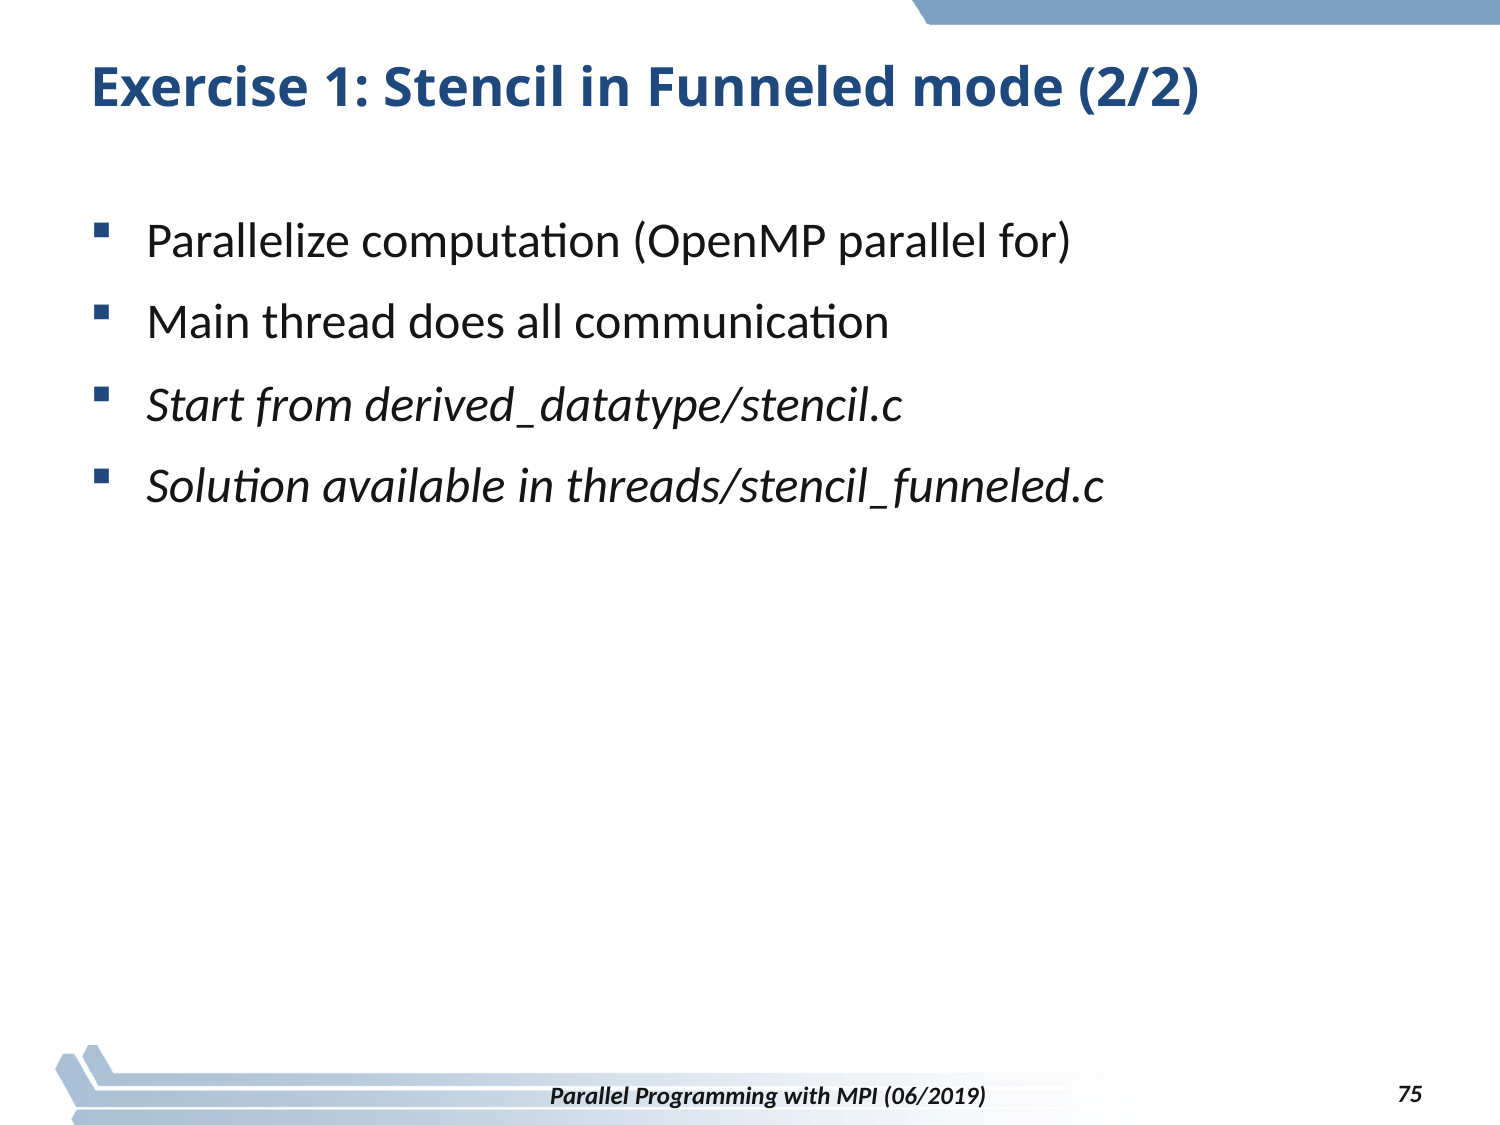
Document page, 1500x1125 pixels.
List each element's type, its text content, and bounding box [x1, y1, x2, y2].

list Parallelize computation (OpenMP parallel for) Main thread does all communication Start from derived_datatype/stencil.c Solution available in threads/stencil_funneled.c [74, 187, 1426, 463]
slide_number 75 [1275, 1072, 1438, 1113]
picture [0, 1037, 1500, 1125]
picture [0, 0, 1500, 26]
title Exercise 1: Stencil in Funneled mode (2/2) [74, 44, 1426, 176]
footer Parallel Programming with MPI (06/2019) [324, 1074, 1213, 1116]
